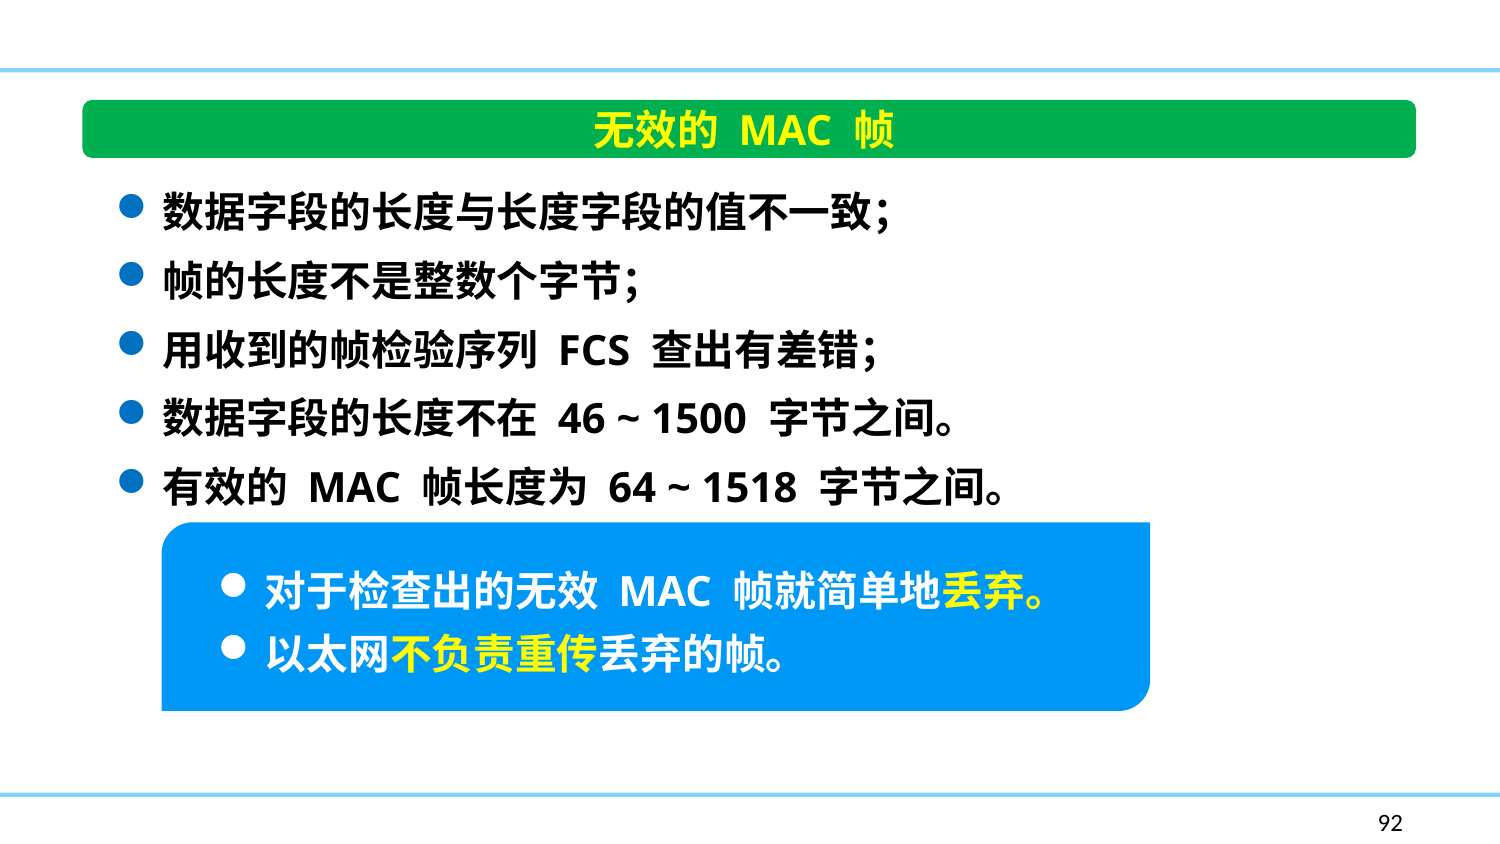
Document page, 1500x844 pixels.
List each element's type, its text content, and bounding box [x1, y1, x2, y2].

text_box 数据字段的长度与长度字段的值不一致； 帧的长度不是整数个字节； 用收到的帧检验序列 FCS 查出有差错； 数据字段的长度不在 46 ~ 1500 字节之间。 有效的 MAC 帧长度为 64 ~ 1518 字节之间。 [100, 159, 1407, 519]
text_box 对于检查出的无效 MAC 帧就简单地丢弃。 以太网不负责重传丢弃的帧。 [203, 545, 1110, 685]
text_box 无效的 MAC 帧 [579, 96, 920, 161]
slide_number 92 [1362, 798, 1460, 844]
text_box [82, 99, 579, 158]
text_box [920, 99, 1417, 158]
text_box [159, 520, 1153, 714]
